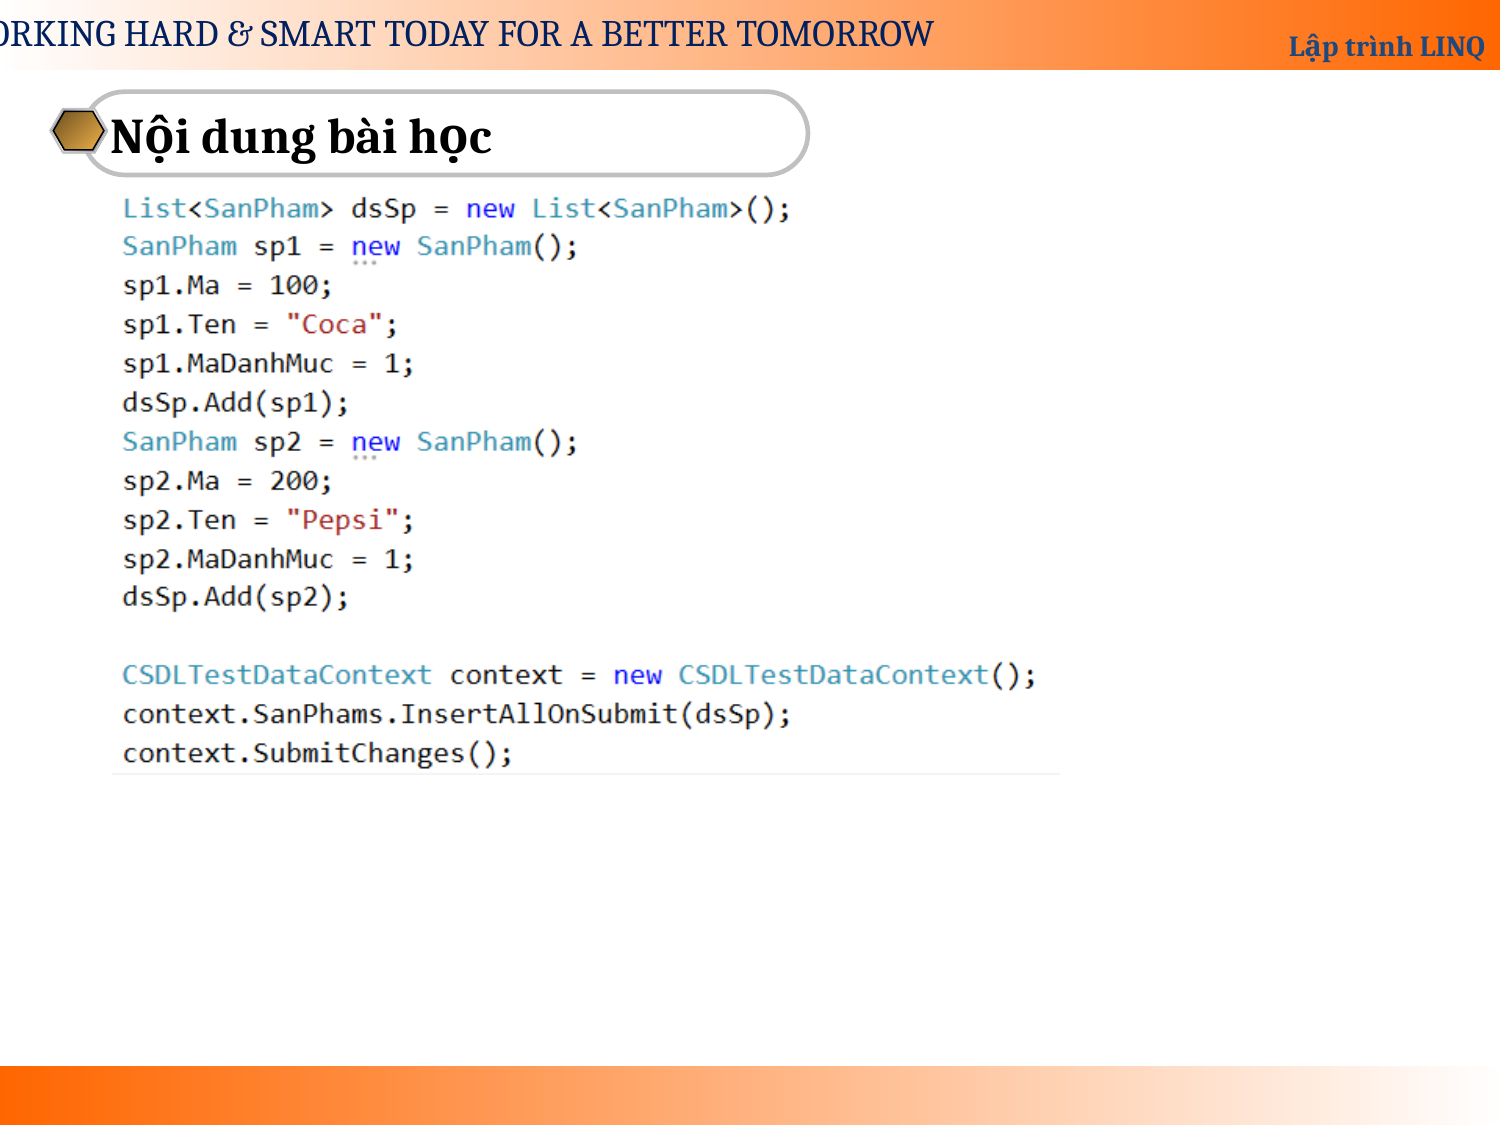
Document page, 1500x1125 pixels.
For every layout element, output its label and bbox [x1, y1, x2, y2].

picture [112, 188, 1060, 776]
text_box [49, 91, 809, 176]
